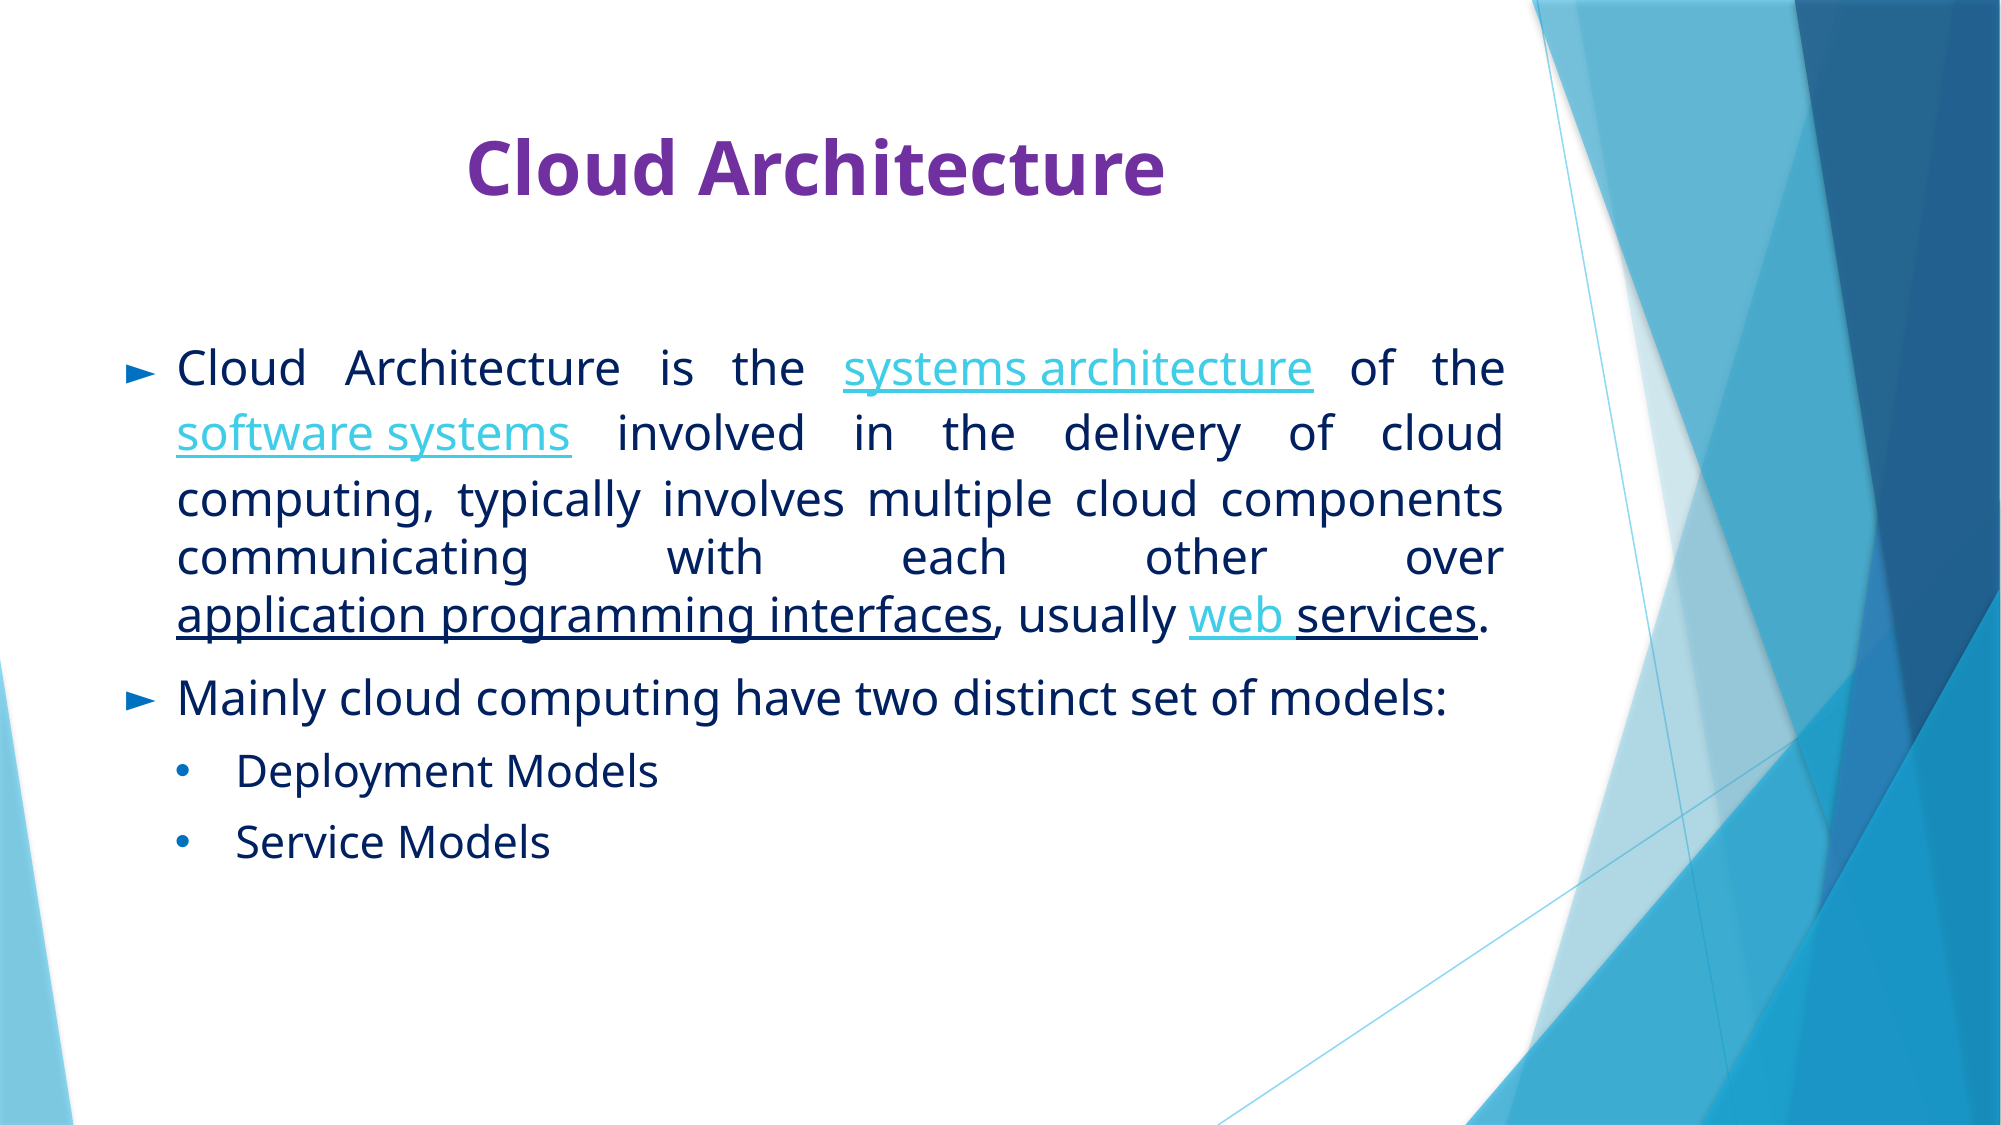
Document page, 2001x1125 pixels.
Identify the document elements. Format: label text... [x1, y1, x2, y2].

list Cloud Architecture is the systems architecture of the software systems involved in the delivery of cloud computing, typically involves multiple cloud components communicating with each other over application programming interfaces, usually web services. Mainly cloud computing have two distinct set of models: Deployment Models Service Models [111, 329, 1522, 966]
title Cloud Architecture [111, 112, 1522, 329]
